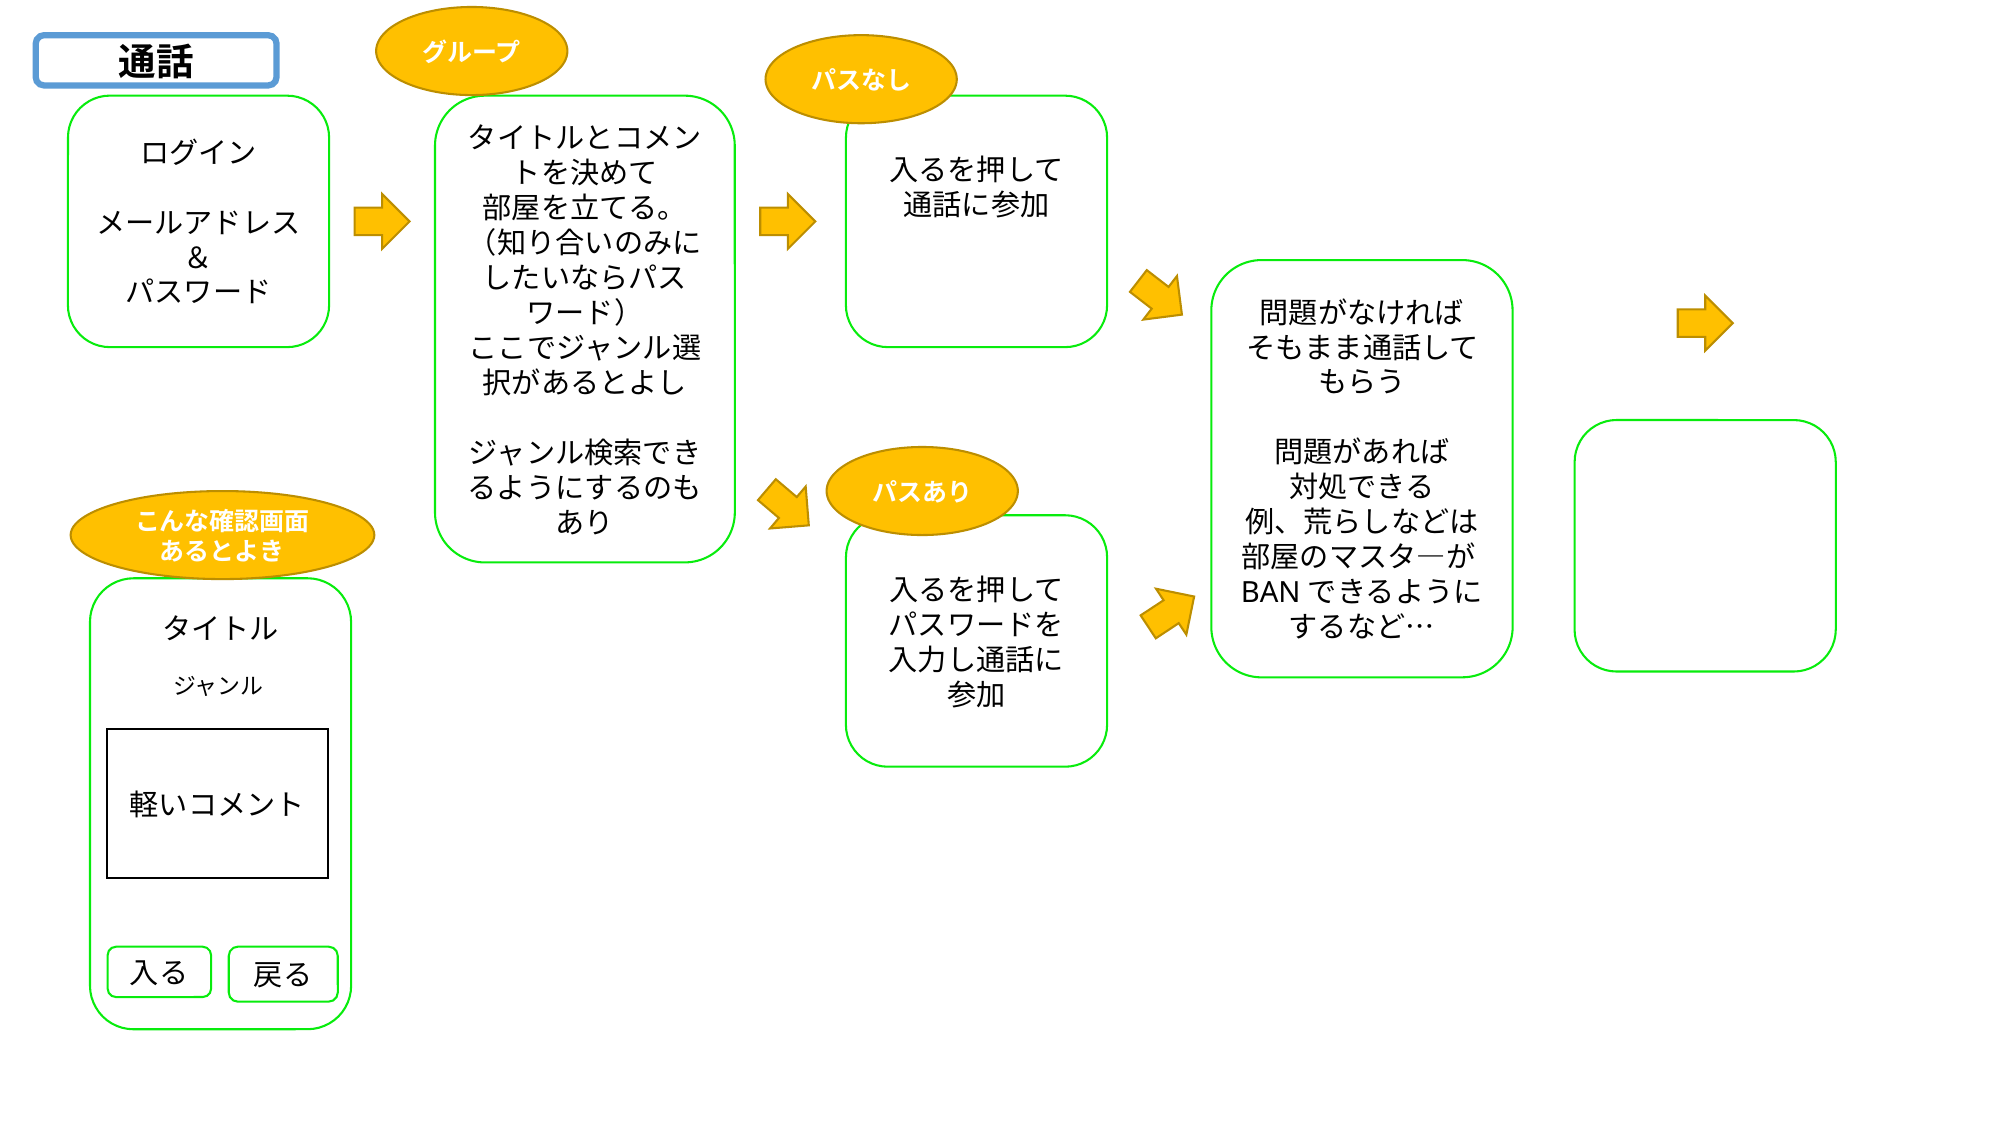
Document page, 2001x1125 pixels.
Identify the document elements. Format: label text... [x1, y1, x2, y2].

text_box タイトルとコメントを決めて 部屋を立てる。 （知り合いのみにしたいならパスワード） ここでジャンル選択があるとよし ジャンル検索できるようにするのもあり [433, 94, 736, 564]
text_box [759, 191, 817, 252]
text_box ログイン メールアドレス ＆ パスワード [66, 94, 331, 349]
text_box [1676, 293, 1735, 354]
text_box こんな確認画面あるとよき [69, 490, 376, 581]
text_box 通話 [34, 34, 278, 87]
text_box タイトル [106, 602, 335, 653]
text_box 戻る [227, 945, 339, 1003]
text_box ジャンル [107, 663, 330, 706]
text_box [1573, 418, 1837, 673]
text_box [1139, 587, 1196, 640]
text_box 問題がなければ そもまま通話してもらう 問題があれば 対処できる 例、荒らしなどは部屋のマスタ―がBANできるようにするなど… [1210, 259, 1514, 679]
text_box 軽いコメント [106, 728, 329, 879]
text_box 入る [106, 945, 213, 999]
text_box グループ [375, 5, 569, 97]
text_box [756, 477, 810, 530]
text_box 入るを押して パスワードを 入力し通話に 参加 [844, 514, 1109, 768]
text_box パスあり [825, 445, 1019, 537]
text_box [1128, 268, 1184, 321]
text_box [88, 577, 353, 1031]
text_box パスなし [764, 34, 958, 125]
text_box 入るを押して 通話に参加 [844, 94, 1109, 349]
text_box [353, 191, 412, 252]
